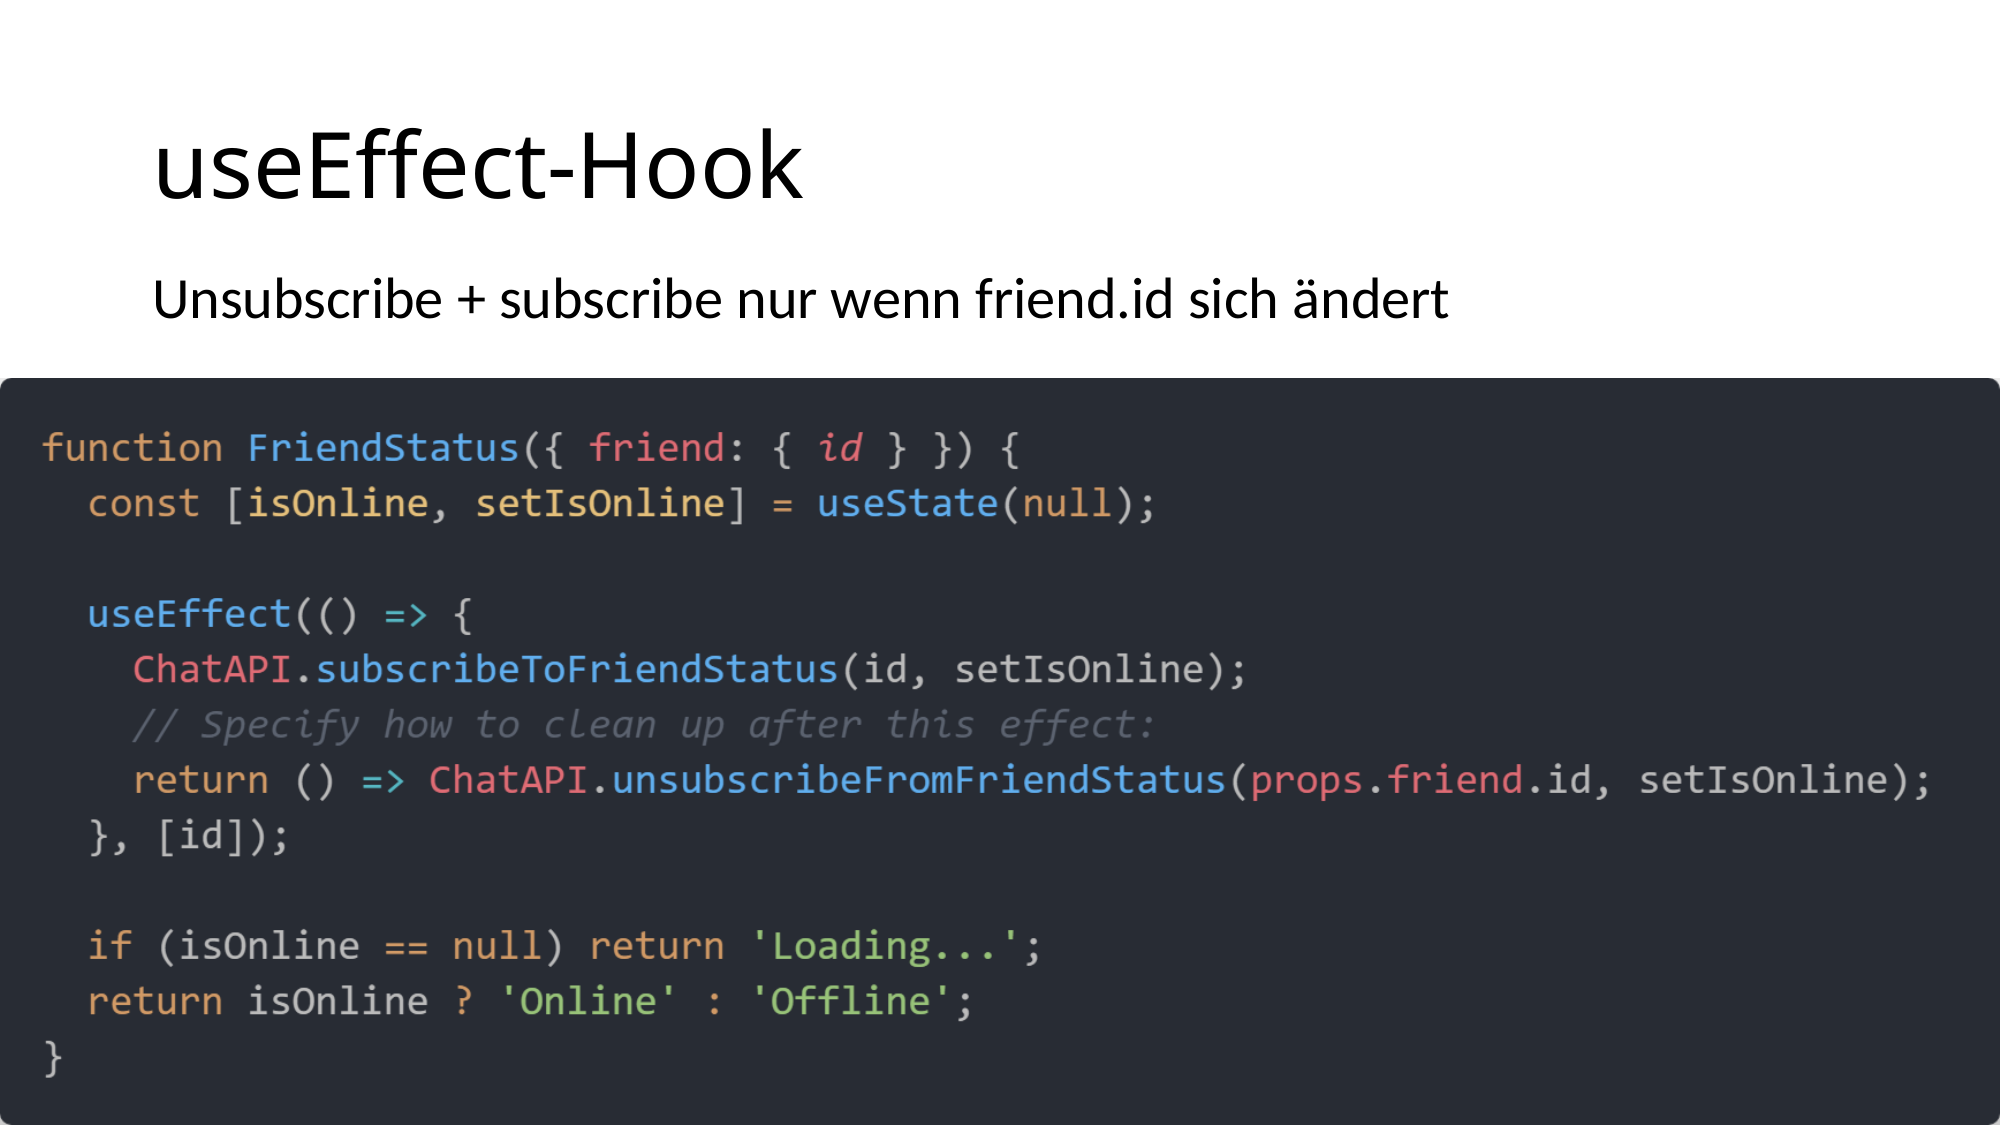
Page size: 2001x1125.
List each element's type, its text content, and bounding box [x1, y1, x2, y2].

picture [0, 378, 2000, 1125]
text_box Unsubscribe + subscribe nur wenn friend.id sich ändert [137, 253, 1538, 338]
title useEffect-Hook [137, 59, 1863, 278]
